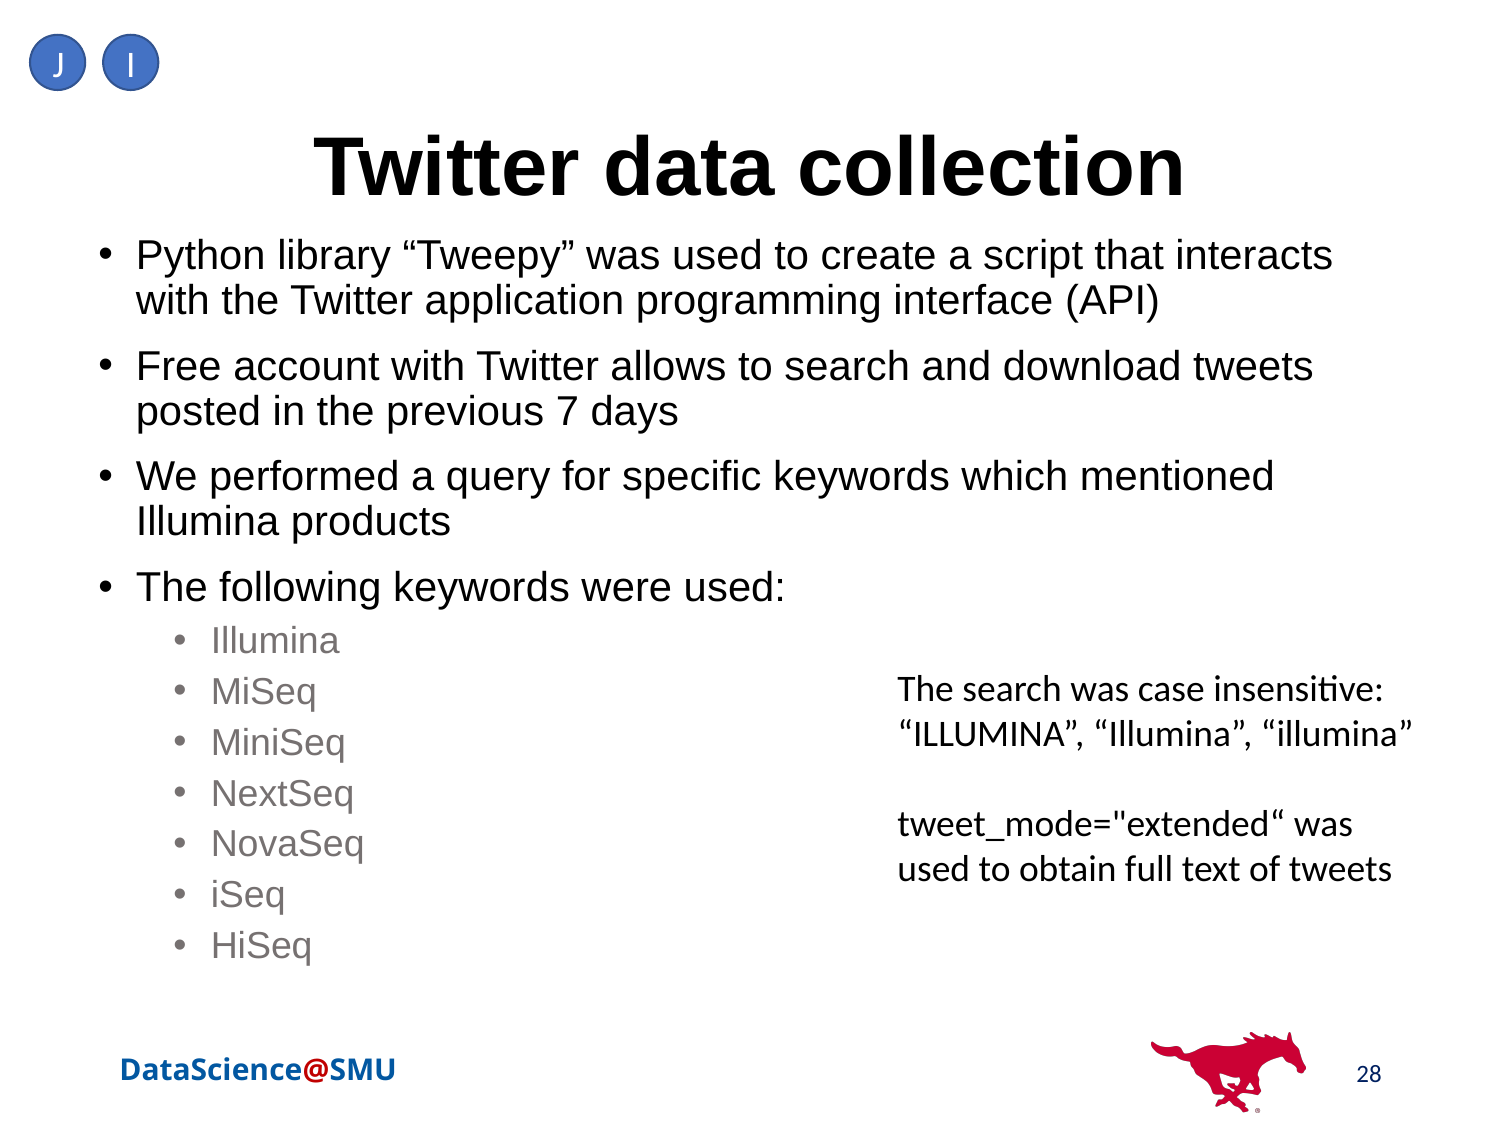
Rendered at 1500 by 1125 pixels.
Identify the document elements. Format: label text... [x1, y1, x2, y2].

text_box I [102, 33, 160, 92]
picture [1151, 1032, 1306, 1042]
picture [1151, 1103, 1306, 1113]
title Twitter data collection [103, 59, 1397, 278]
slide_number 28 [1059, 1042, 1397, 1103]
text_box The search was case insensitive: “ILLUMINA”, “Illumina”, “illumina” tweet_mode="extended“ was used to obtain full text of tweets [882, 656, 1435, 897]
text_box J [28, 33, 87, 92]
list Python library “Tweepy” was used to create a script that interacts with the Twitter application programming interface (API) Free account with Twitter allows to search and download tweets posted in the previous 7 days We performed a query for specific keywords which mentioned Illumina products The following keywords were used: Illumina MiSeq MiniSeq NextSeq NovaSeq iSeq HiSeq [83, 225, 1378, 940]
